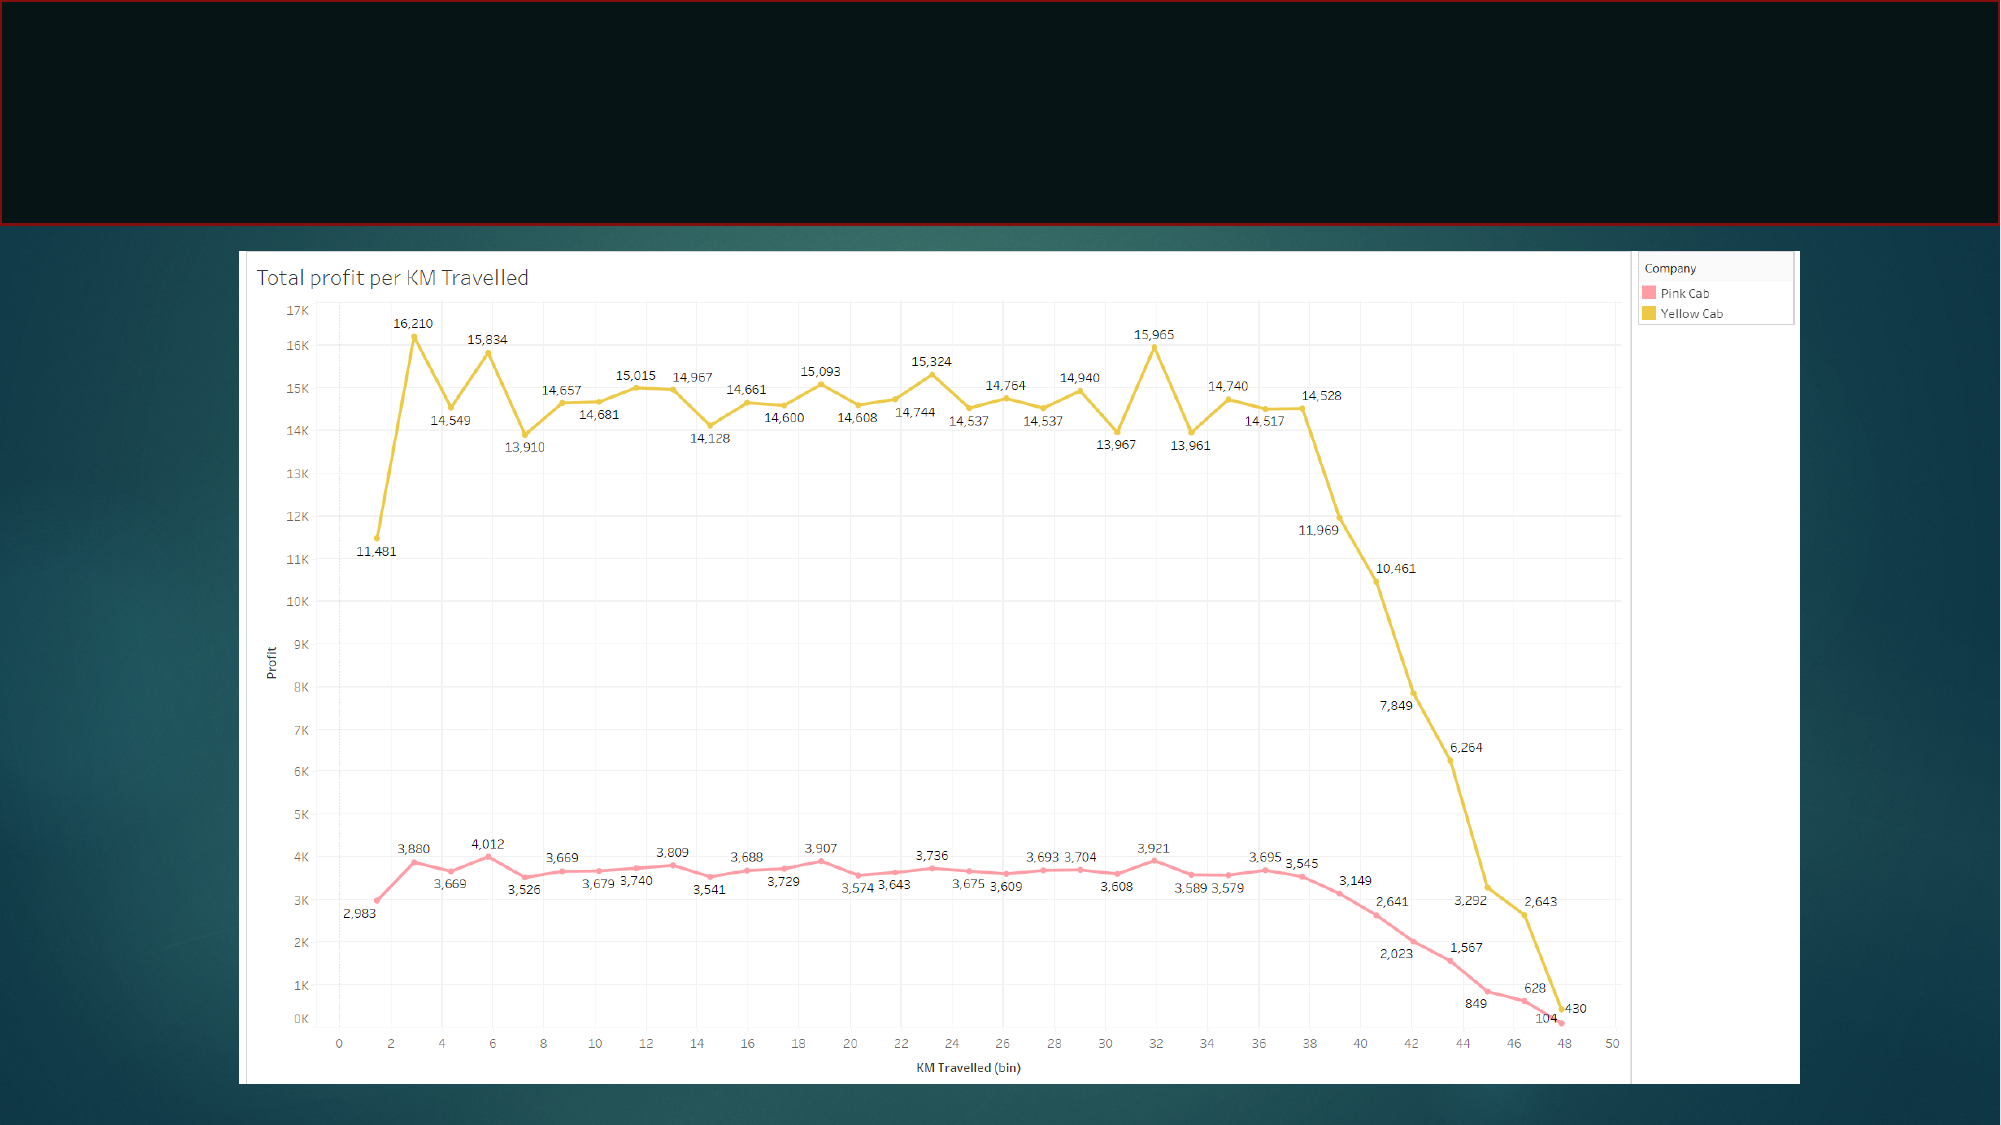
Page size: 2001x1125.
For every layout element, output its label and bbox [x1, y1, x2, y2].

text_box [0, 0, 2000, 226]
picture [0, 251, 1801, 1125]
